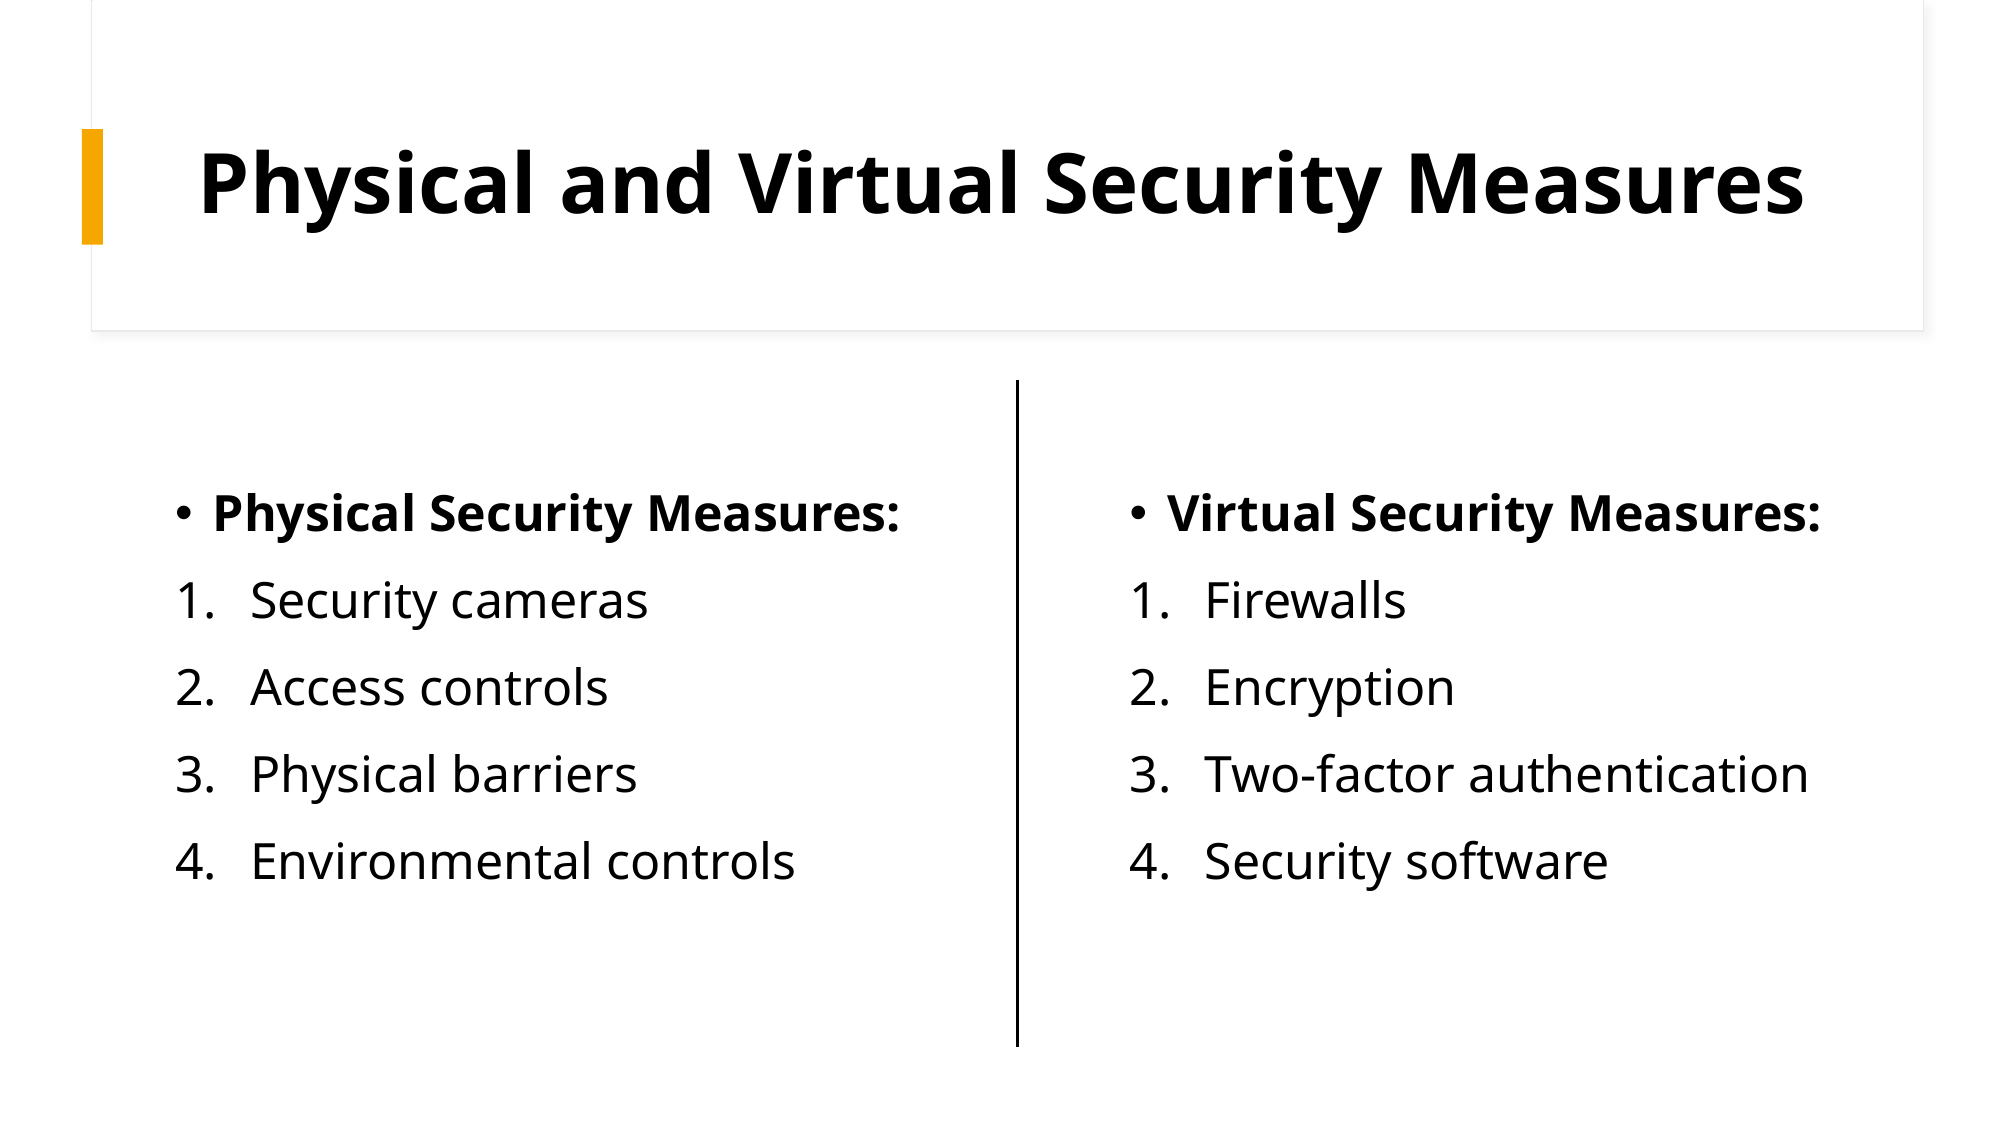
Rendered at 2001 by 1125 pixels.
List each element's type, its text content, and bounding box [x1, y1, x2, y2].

list Physical Security Measures: Security cameras Access controls Physical barriers Environmental controls [160, 468, 943, 1075]
text_box Virtual Security Measures: Firewalls Encryption Two-factor authentication Security software [1114, 468, 1897, 1075]
title Physical and Virtual Security Measures [183, 90, 1851, 284]
